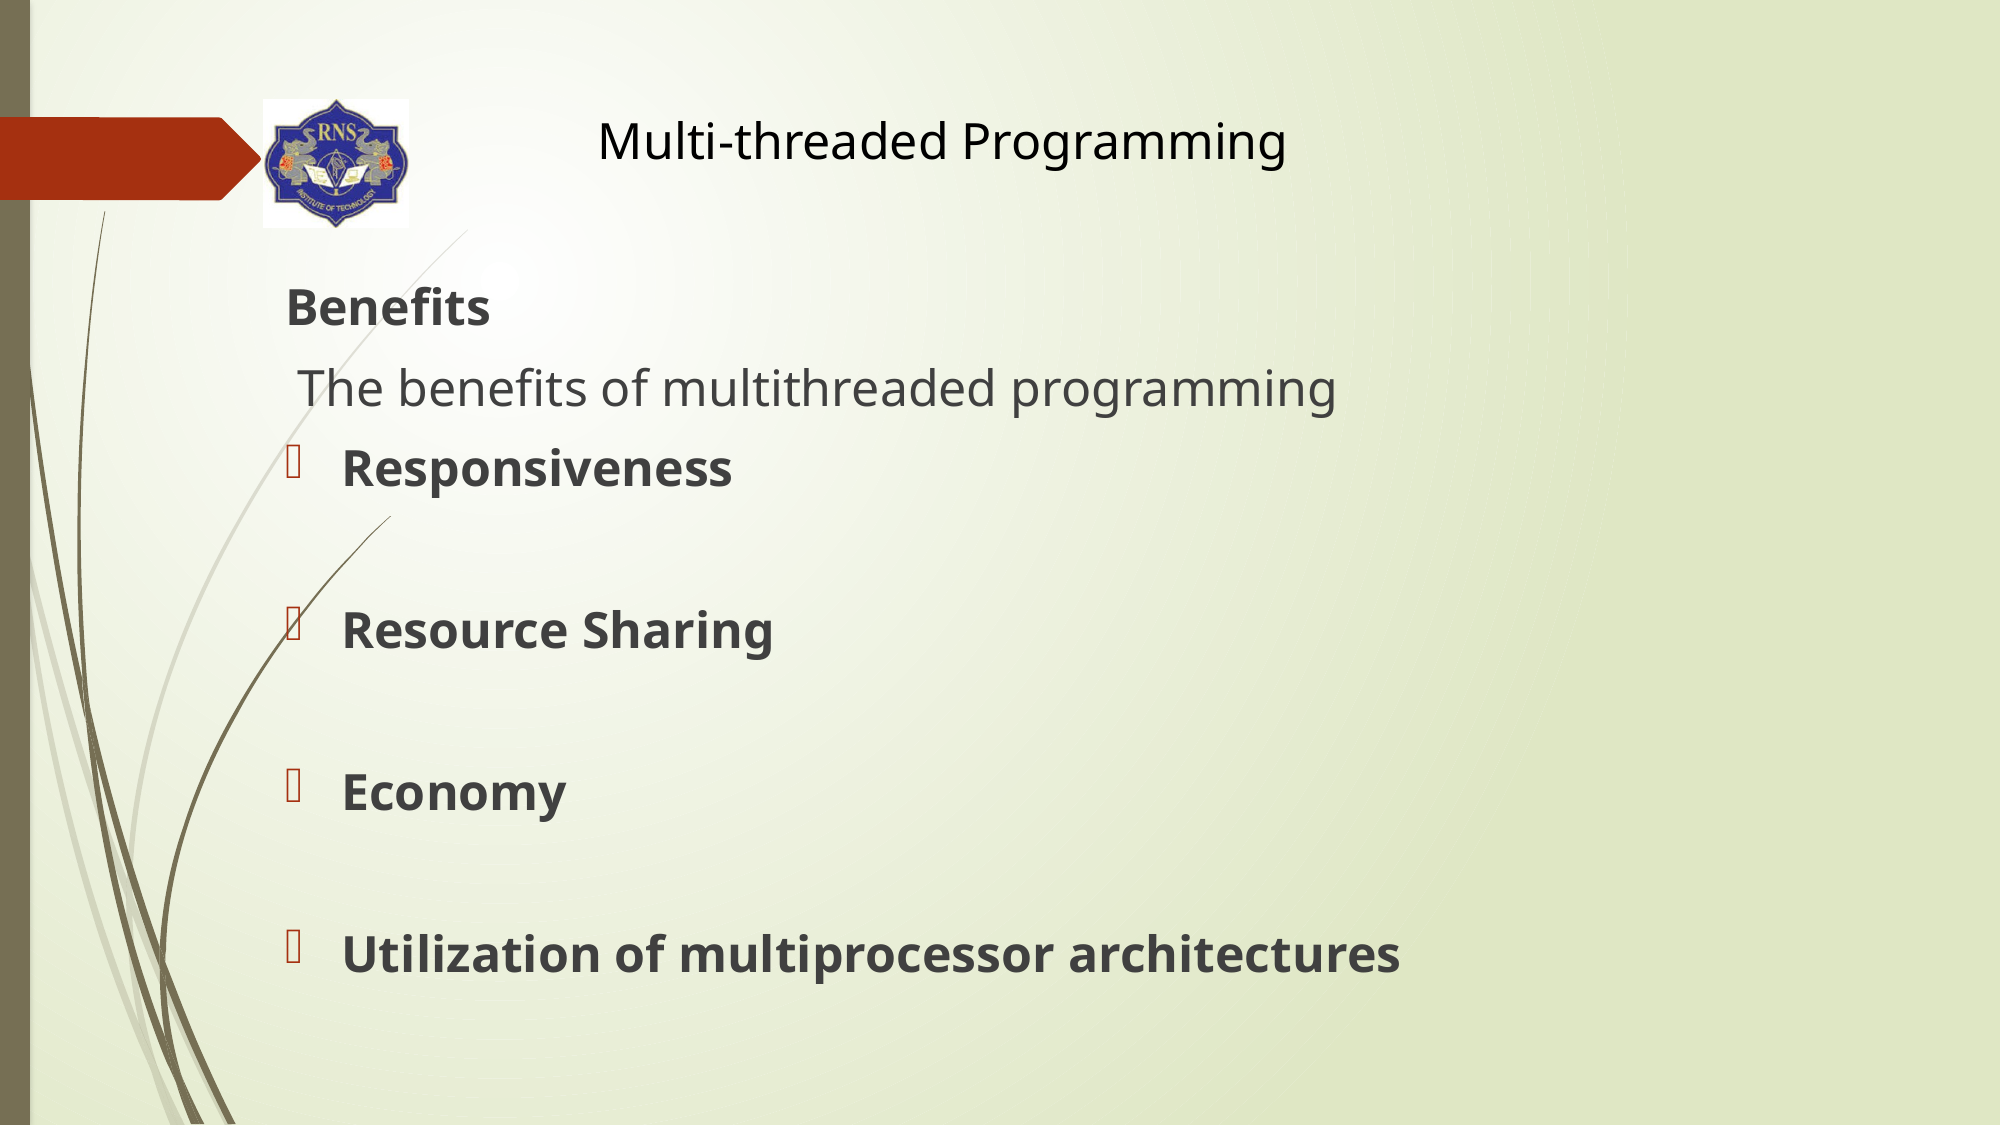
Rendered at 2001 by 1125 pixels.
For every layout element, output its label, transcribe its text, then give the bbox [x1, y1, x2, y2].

title Multi-threaded Programming [411, 102, 1888, 186]
list Benefits The benefits of multithreaded programming Responsiveness Resource Sharing Economy Utilization of multiprocessor architectures [270, 186, 1888, 1106]
picture [263, 98, 409, 228]
